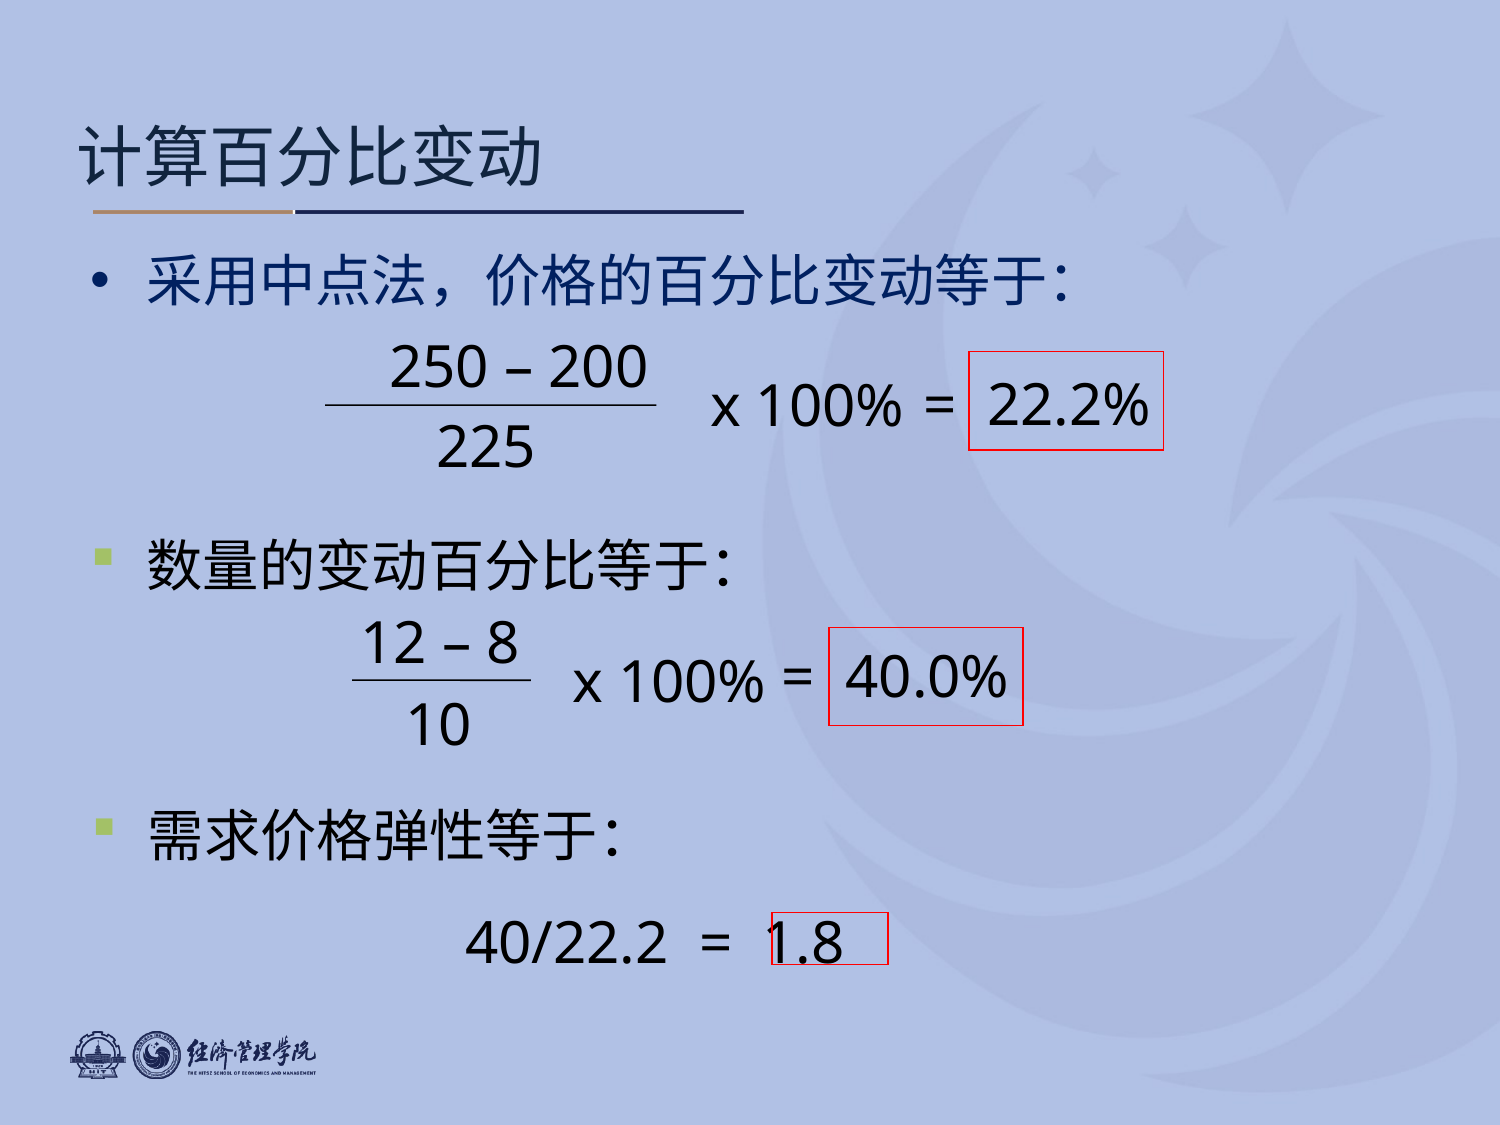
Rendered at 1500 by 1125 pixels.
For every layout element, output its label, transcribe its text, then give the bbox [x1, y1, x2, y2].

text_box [309, 321, 1191, 488]
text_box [450, 897, 927, 1006]
list 采用中点法，价格的百分比变动等于： [75, 238, 1423, 432]
text_box 需求价格弹性等于： [76, 789, 1286, 885]
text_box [328, 597, 1043, 765]
picture [0, 0, 1500, 1125]
text_box 计算百分比变动 [61, 99, 1483, 210]
text_box 数量的变动百分比等于： [75, 519, 1268, 608]
